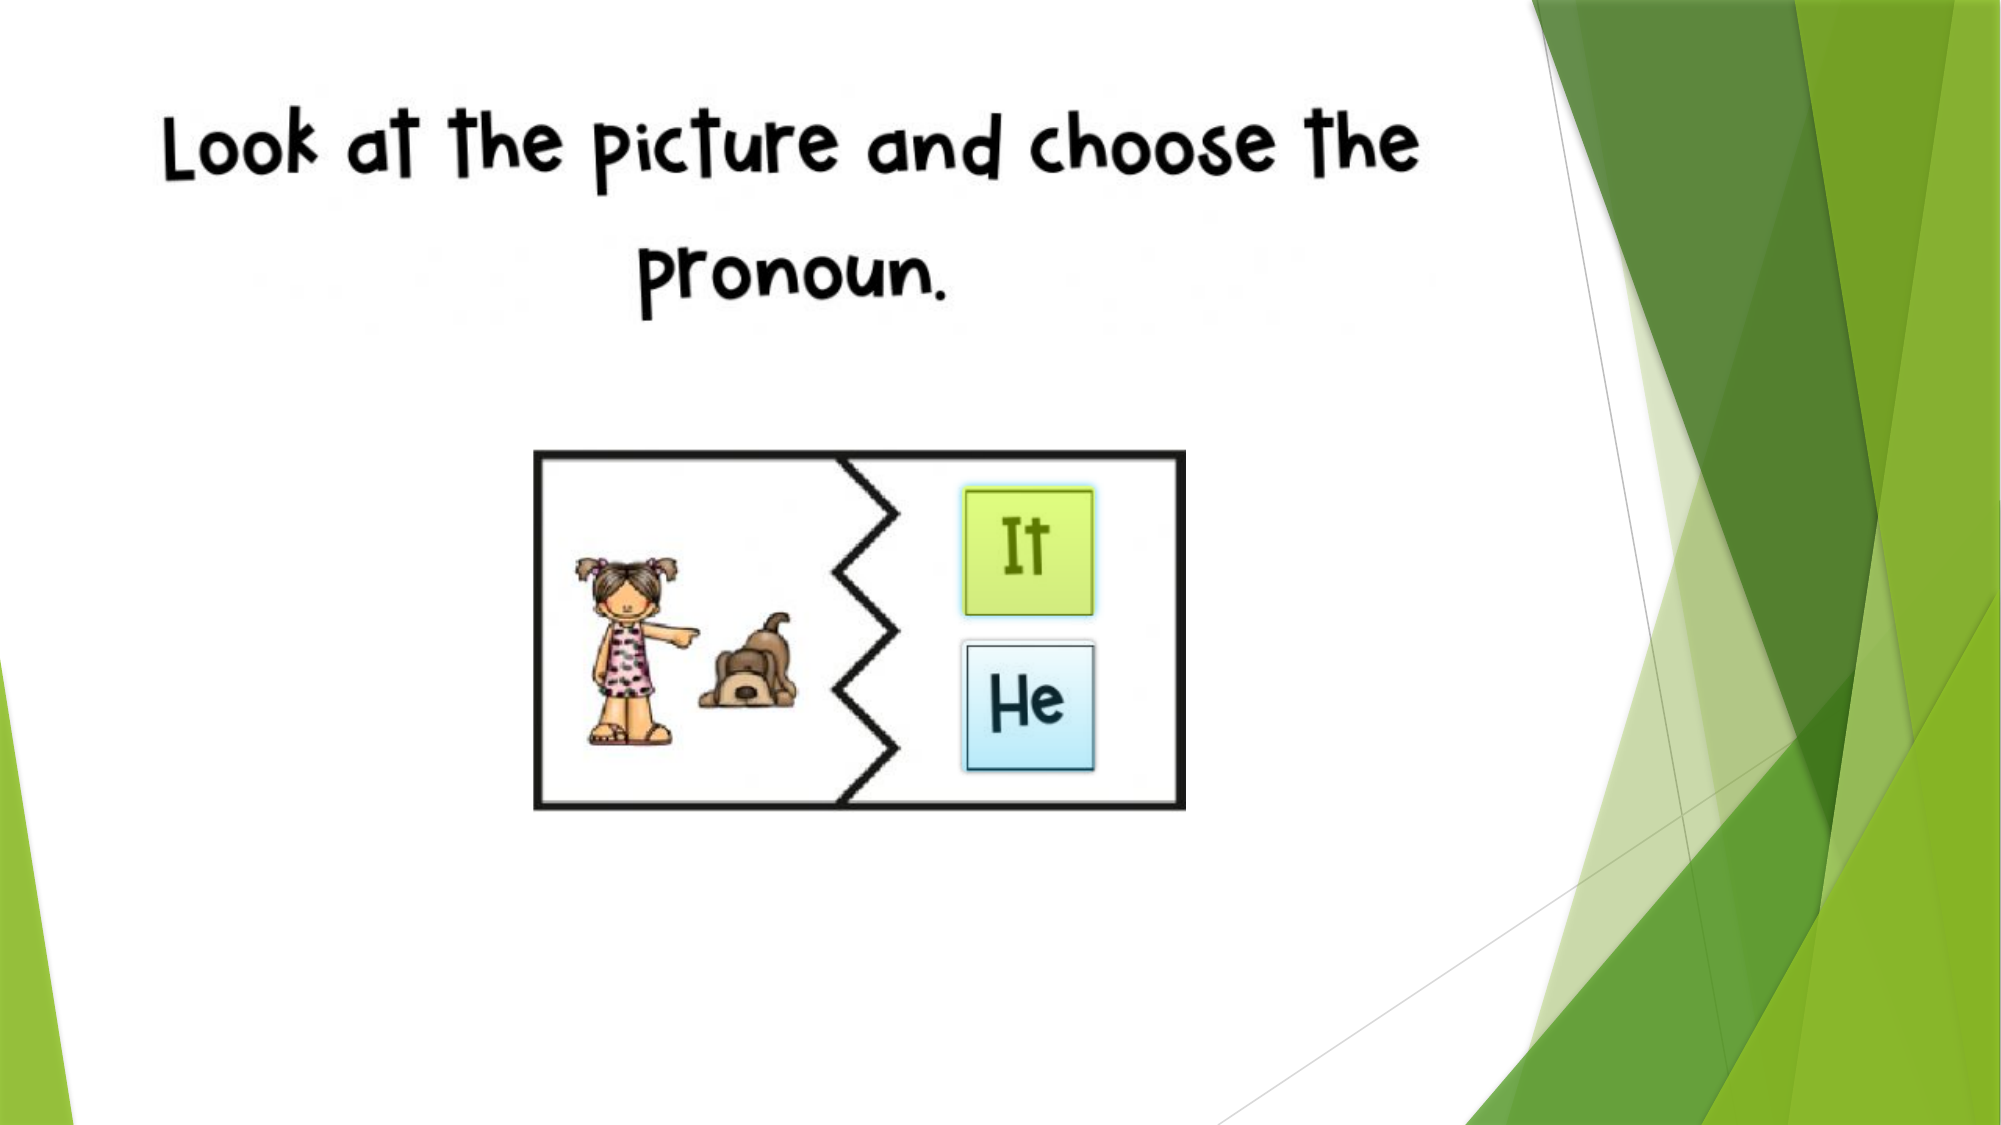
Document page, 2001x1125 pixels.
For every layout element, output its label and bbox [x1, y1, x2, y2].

picture [140, 81, 1436, 335]
list [531, 446, 1187, 814]
